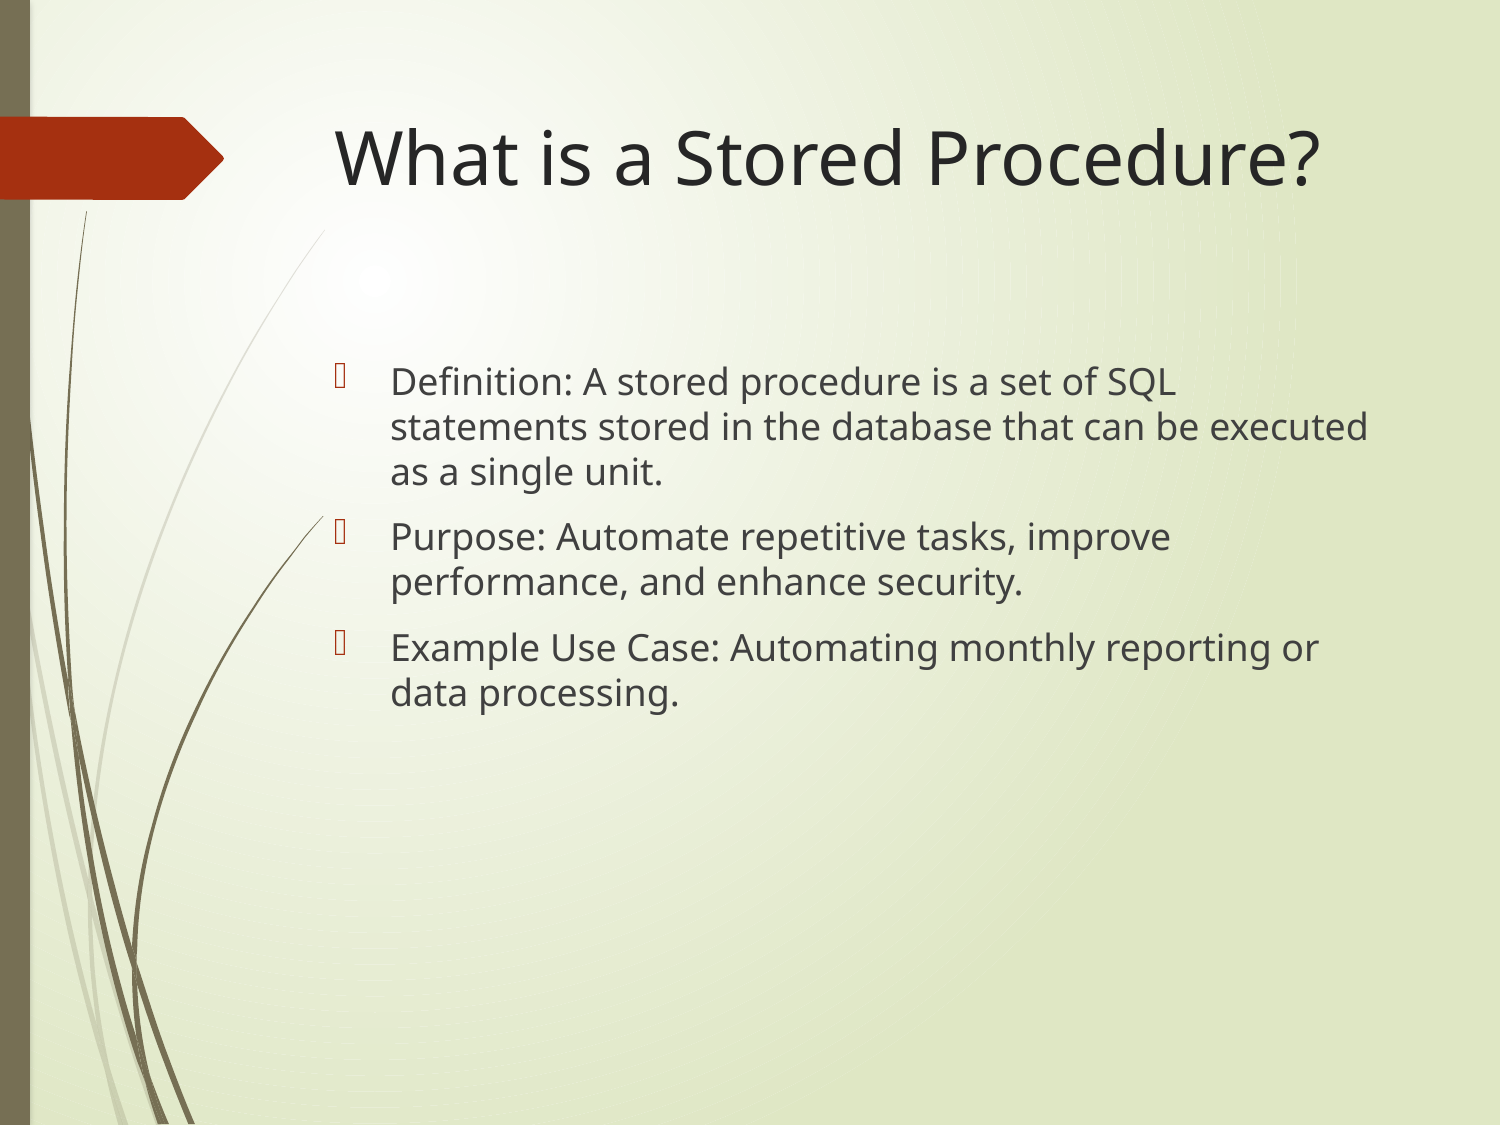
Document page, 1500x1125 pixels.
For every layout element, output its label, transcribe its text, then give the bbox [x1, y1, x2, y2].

list Definition: A stored procedure is a set of SQL statements stored in the database that can be executed as a single unit. Purpose: Automate repetitive tasks, improve performance, and enhance security. Example Use Case: Automating monthly reporting or data processing. [318, 350, 1400, 970]
title What is a Stored Procedure? [319, 102, 1400, 313]
